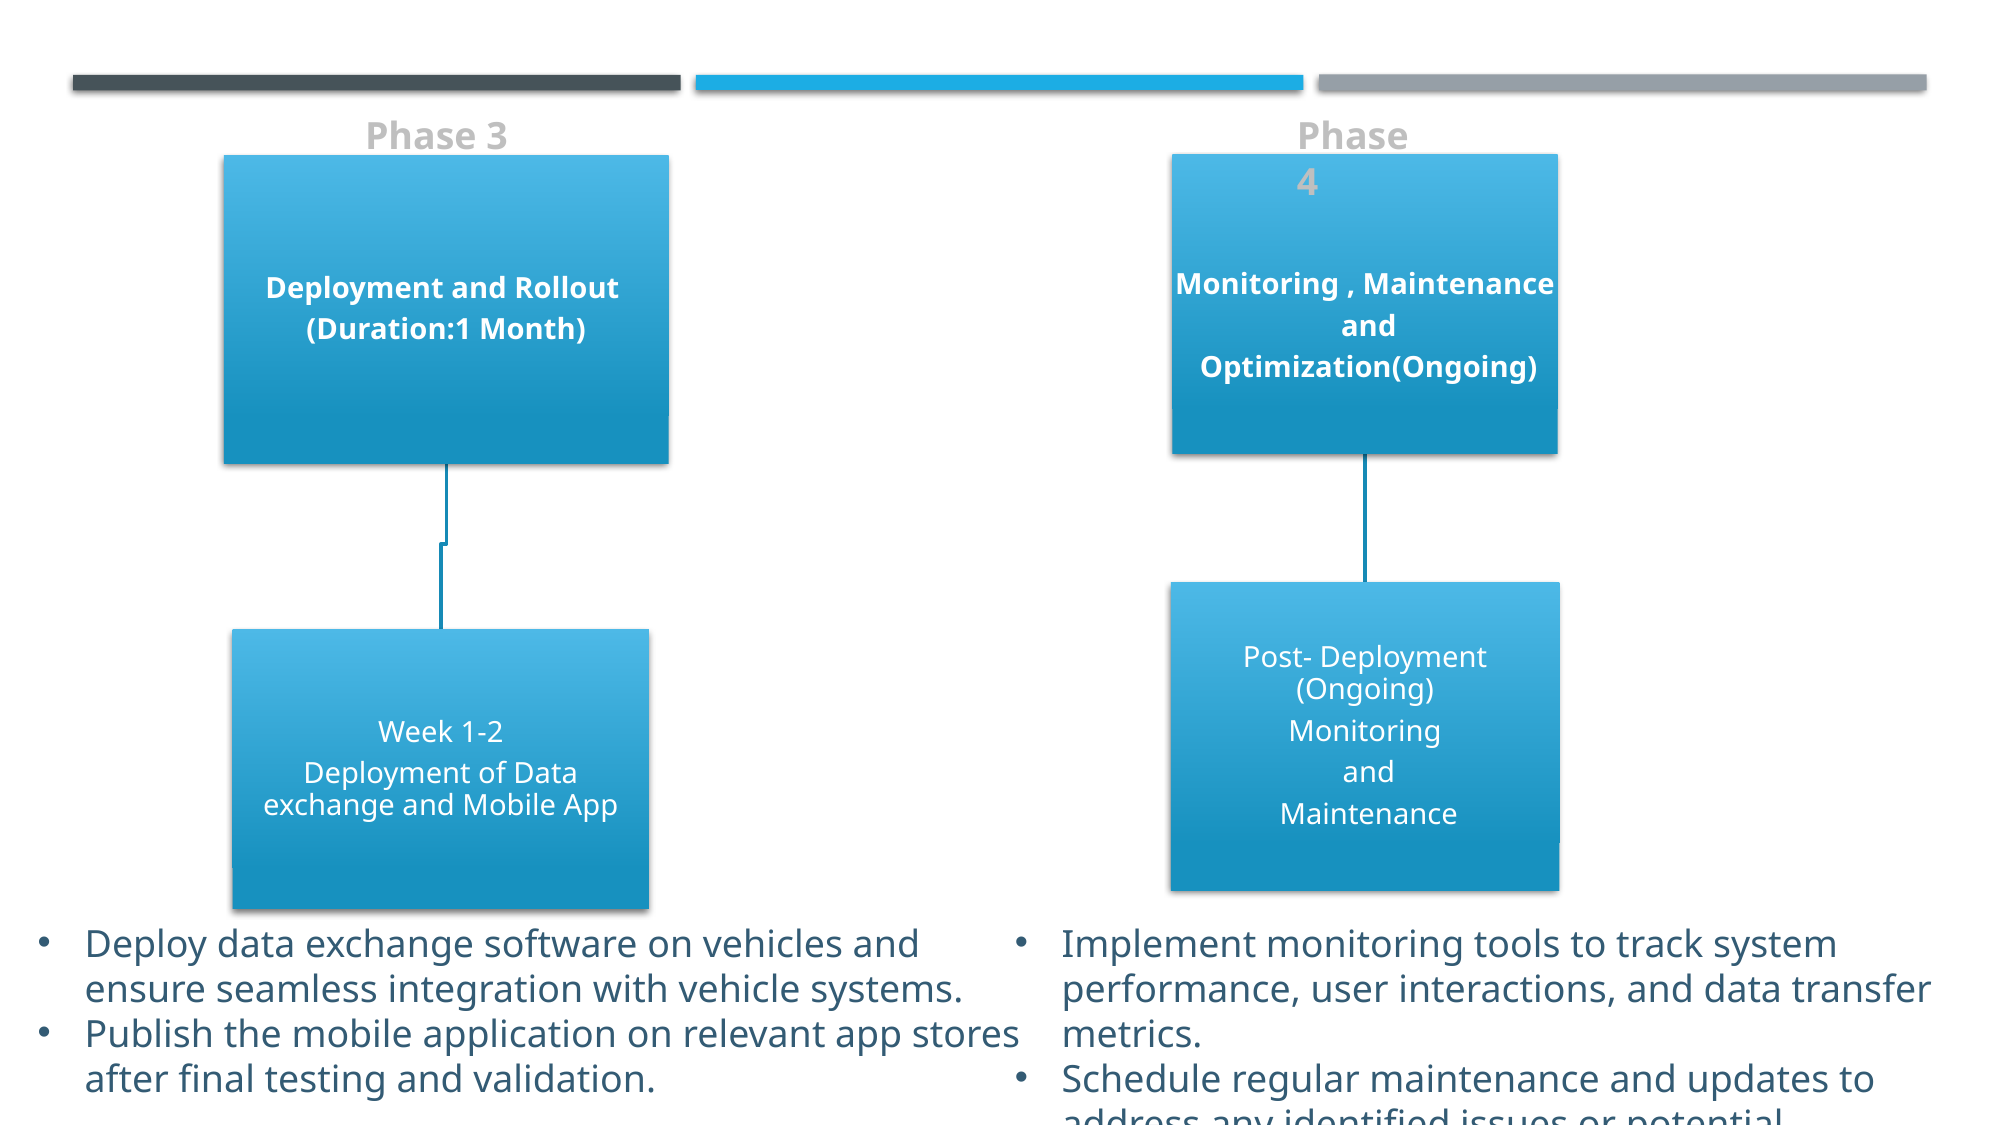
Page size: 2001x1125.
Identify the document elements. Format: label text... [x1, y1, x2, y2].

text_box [859, 153, 1871, 892]
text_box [76, 153, 806, 913]
text_box Deploy data exchange software on vehicles and ensure seamless integration with vehicle systems. Publish the mobile application on relevant app stores after final testing and validation. [22, 912, 999, 1107]
text_box Phase 4 [1282, 105, 1448, 151]
text_box Implement monitoring tools to track system performance, user interactions, and data transfer metrics. Schedule regular maintenance and updates to address any identified issues or potential improvements. [999, 912, 2000, 1125]
text_box Phase 3 [350, 105, 532, 151]
